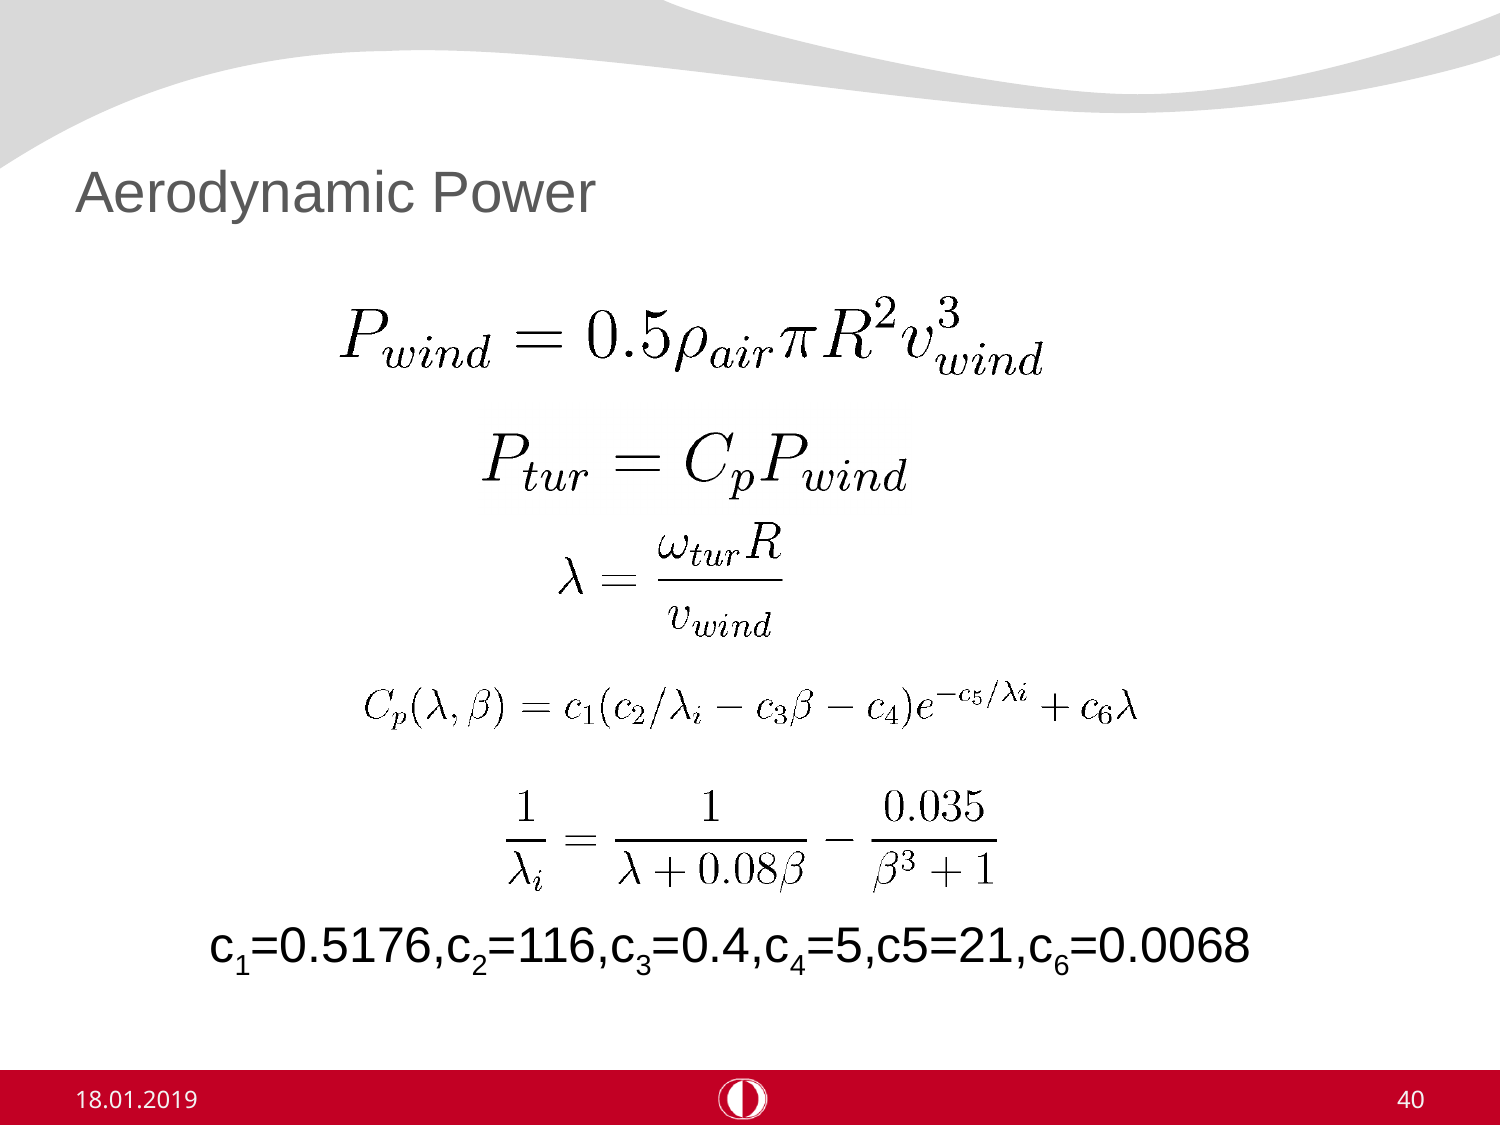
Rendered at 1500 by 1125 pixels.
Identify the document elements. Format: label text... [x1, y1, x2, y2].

picture [713, 1078, 781, 1122]
slide_number 40 [1330, 1070, 1425, 1114]
picture [324, 278, 1065, 515]
text_box c1=0.5176,c2=116,c3=0.4,c4=5,c5=21,c6=0.0068 [194, 905, 1447, 988]
picture [350, 517, 1150, 763]
title Aerodynamic Power [75, 55, 1425, 224]
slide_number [75, 1070, 732, 1114]
picture [486, 773, 1014, 927]
